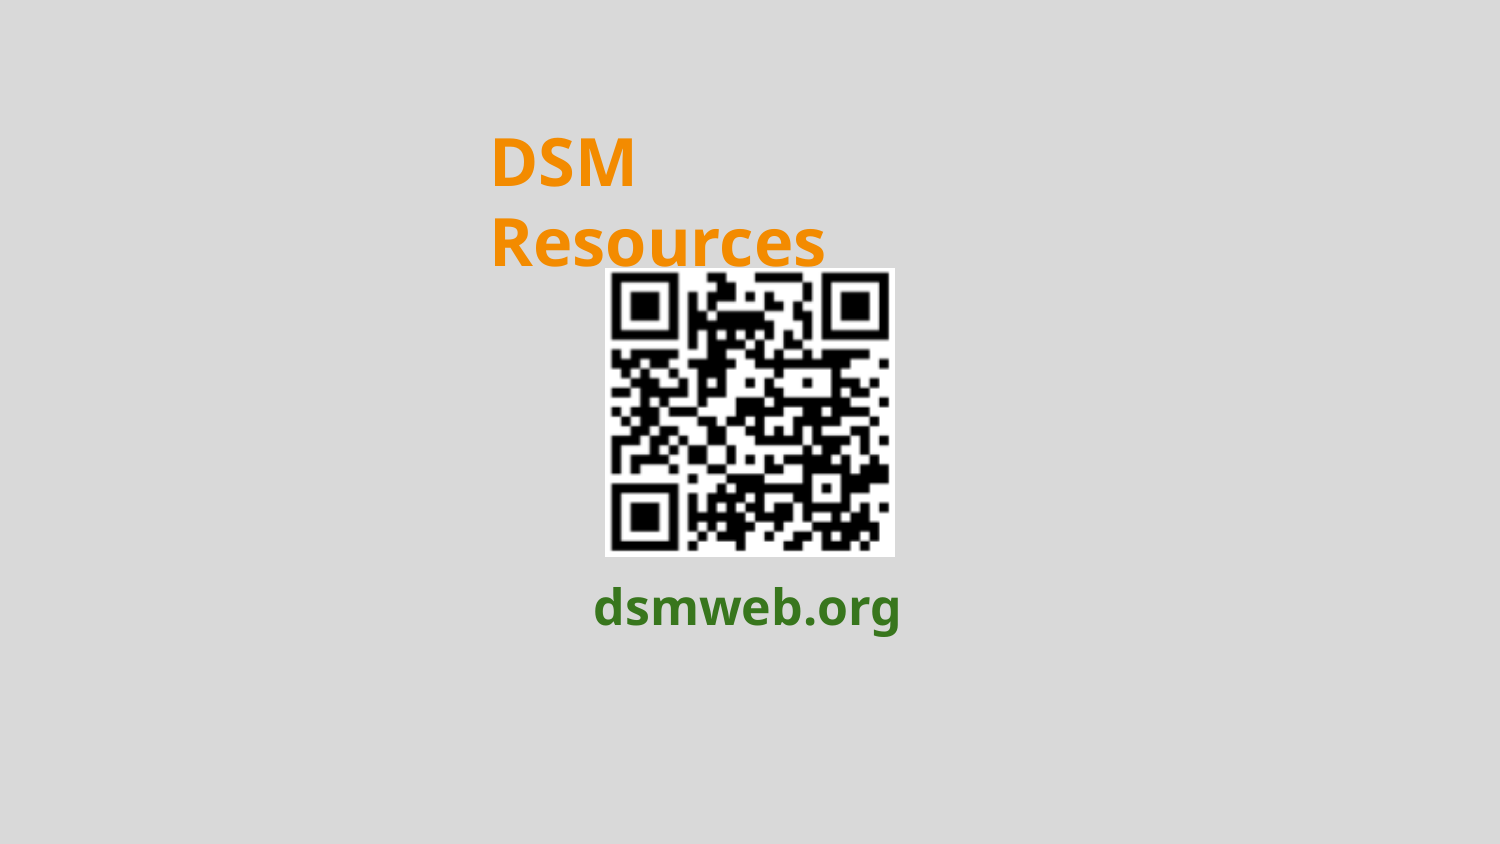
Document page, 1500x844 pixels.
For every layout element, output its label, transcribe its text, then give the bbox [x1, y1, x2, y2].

picture [604, 268, 895, 557]
text_box DSM Resources [474, 105, 1002, 265]
text_box dsmweb.org [578, 560, 922, 668]
